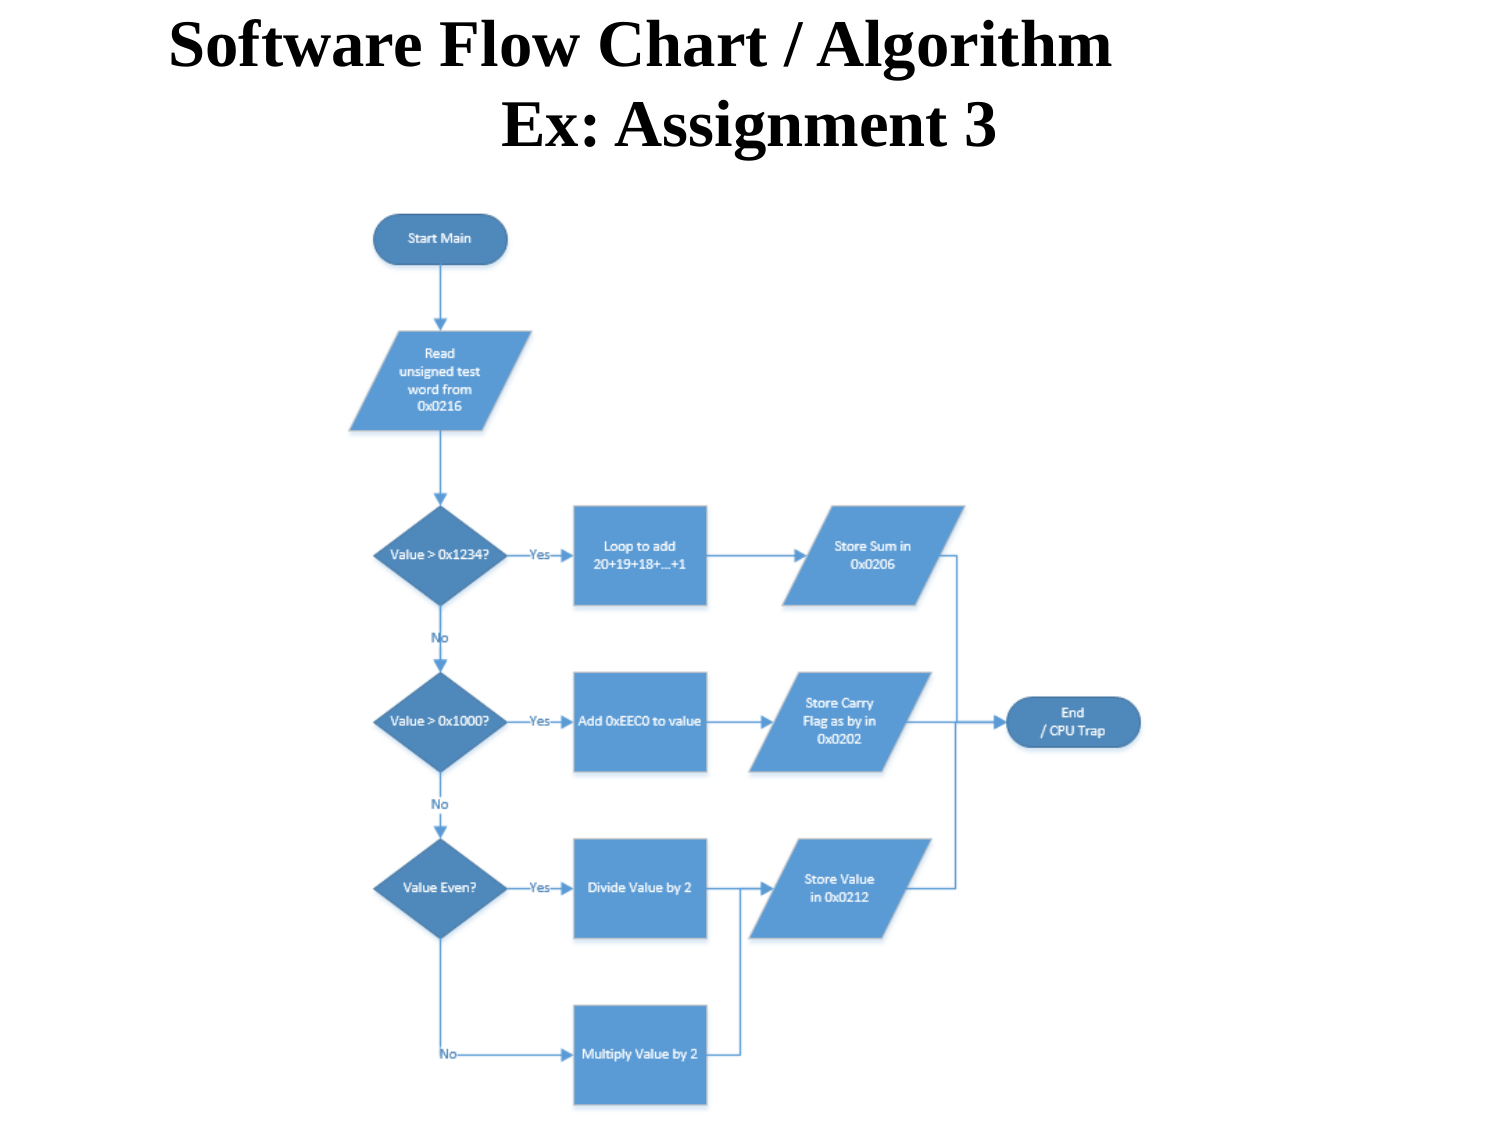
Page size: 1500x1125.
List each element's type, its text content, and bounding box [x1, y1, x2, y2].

title Software Flow Chart / Algorithm Ex: Assignment 3 [112, 41, 1388, 118]
picture [333, 206, 1167, 1125]
